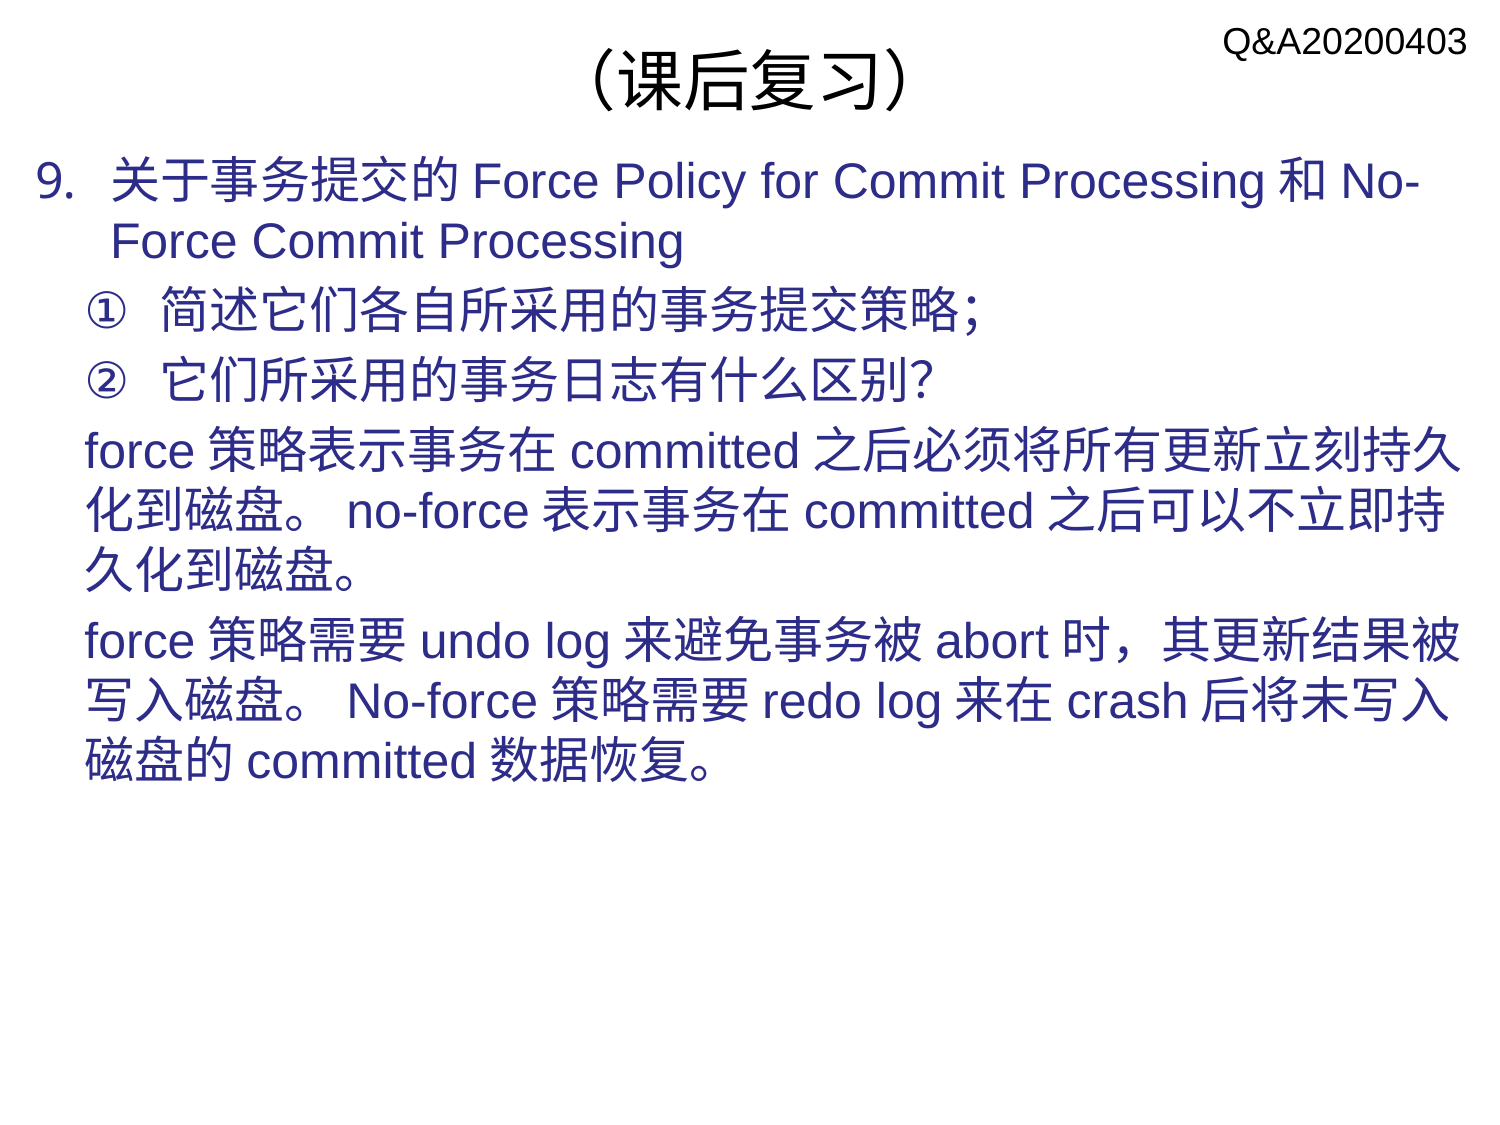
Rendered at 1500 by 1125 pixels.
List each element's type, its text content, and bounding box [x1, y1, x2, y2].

list 关于事务提交的Force Policy for Commit Processing和No-Force Commit Processing 简述它们各自所采用的事务提交策略； 它们所采用的事务日志有什么区别？ force策略表示事务在committed之后必须将所有更新立刻持久化到磁盘。no-force表示事务在committed之后可以不立即持久化到磁盘。 force策略需要undo log来避免事务被abort时，其更新结果被写入磁盘。No-force策略需要redo log来在crash后将未写入磁盘的committed数据恢复。 [19, 141, 1483, 797]
title （课后复习） [74, 0, 1426, 141]
text_box Q&A20200403 [1191, 9, 1483, 70]
